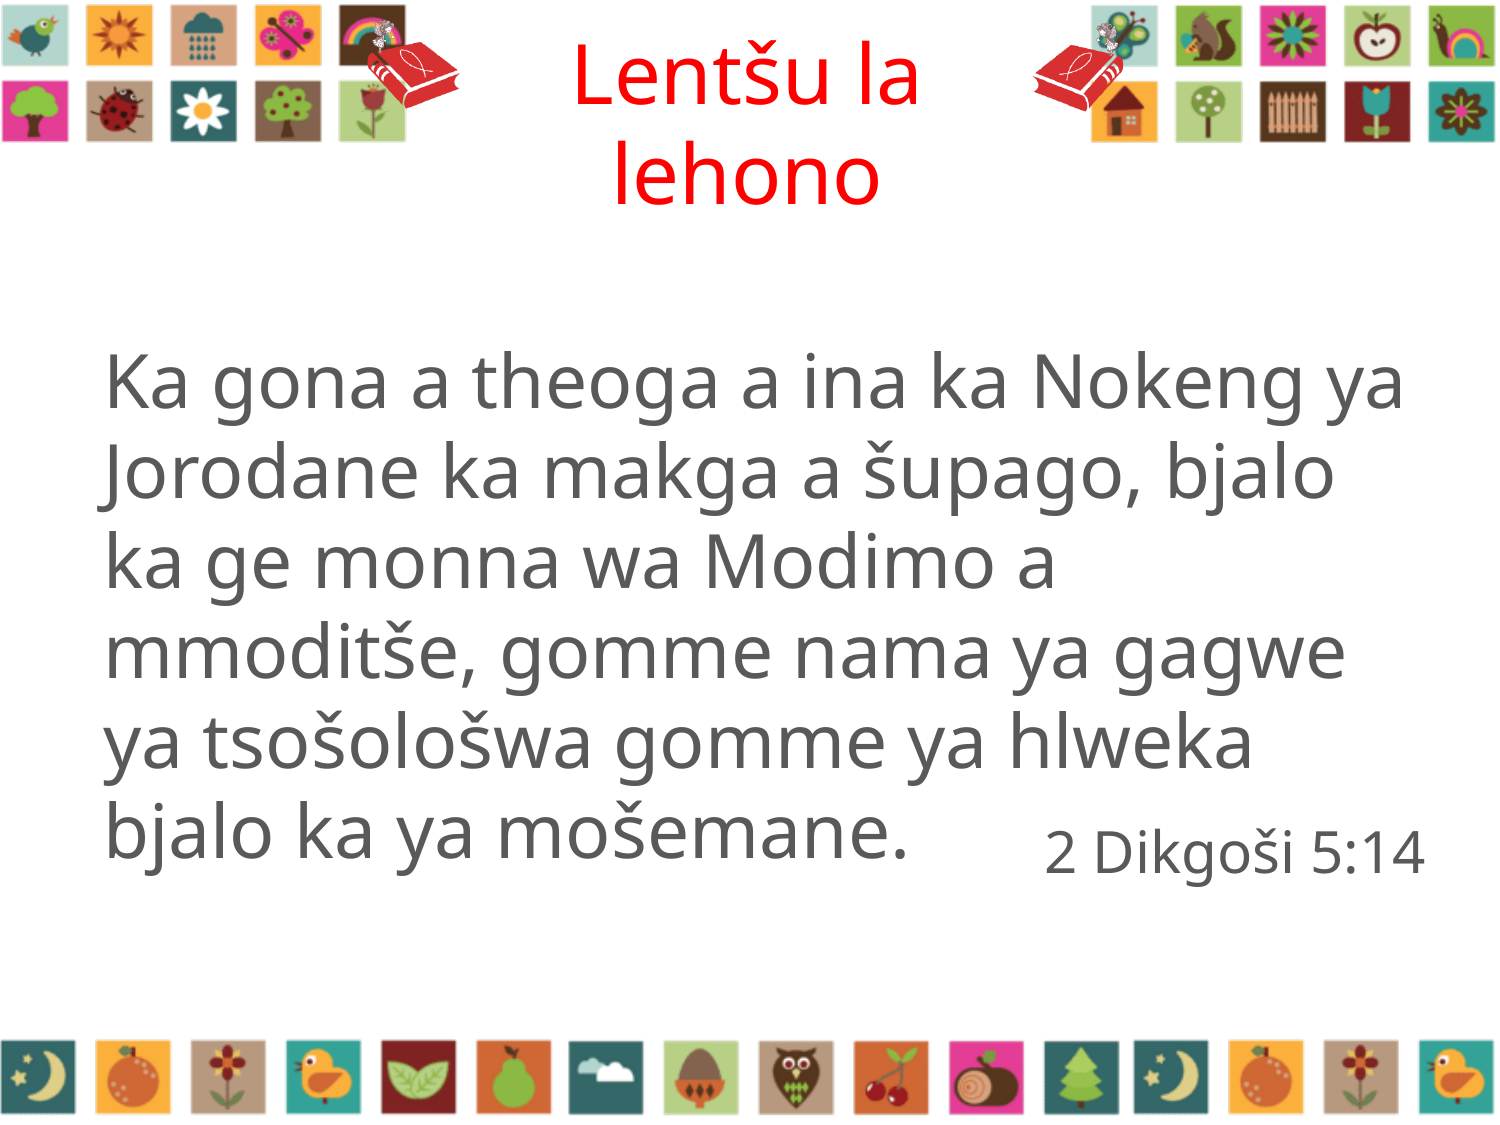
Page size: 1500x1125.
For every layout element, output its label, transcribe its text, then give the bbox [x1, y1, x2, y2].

picture [1001, 3, 1500, 150]
text_box 2 Dikgoši 5:14 [808, 807, 1441, 893]
picture [0, 3, 492, 150]
text_box Ka gona a theoga a ina ka Nokeng ya Jorodane ka makga a šupago, bjalo ka ge monna wa Modimo a mmoditše, gomme nama ya gagwe ya tsošološwa gomme ya hlweka bjalo ka ya mošemane. [88, 326, 1436, 881]
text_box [0, 1028, 1500, 1118]
text_box Lentšu la lehono [414, 13, 1080, 229]
